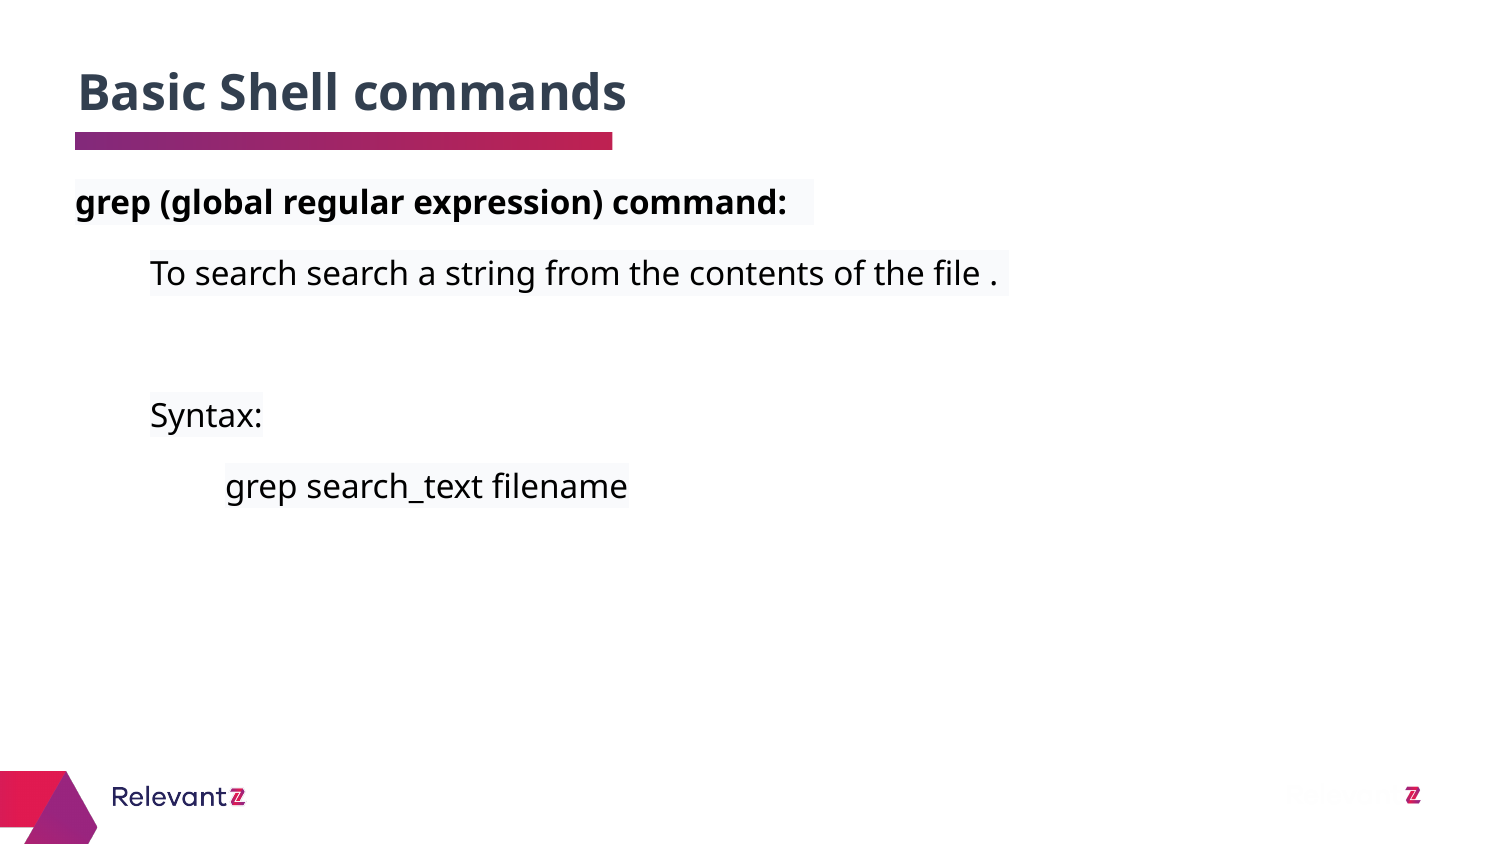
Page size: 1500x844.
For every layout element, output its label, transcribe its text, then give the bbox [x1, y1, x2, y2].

text_box Basic Shell commands [62, 52, 1243, 137]
title grep (global regular expression) command: To search search a string from the contents of the file . Syntax: grep search_text filename [75, 175, 1366, 740]
picture [0, 769, 101, 844]
picture [1284, 782, 1425, 810]
picture [109, 782, 250, 810]
